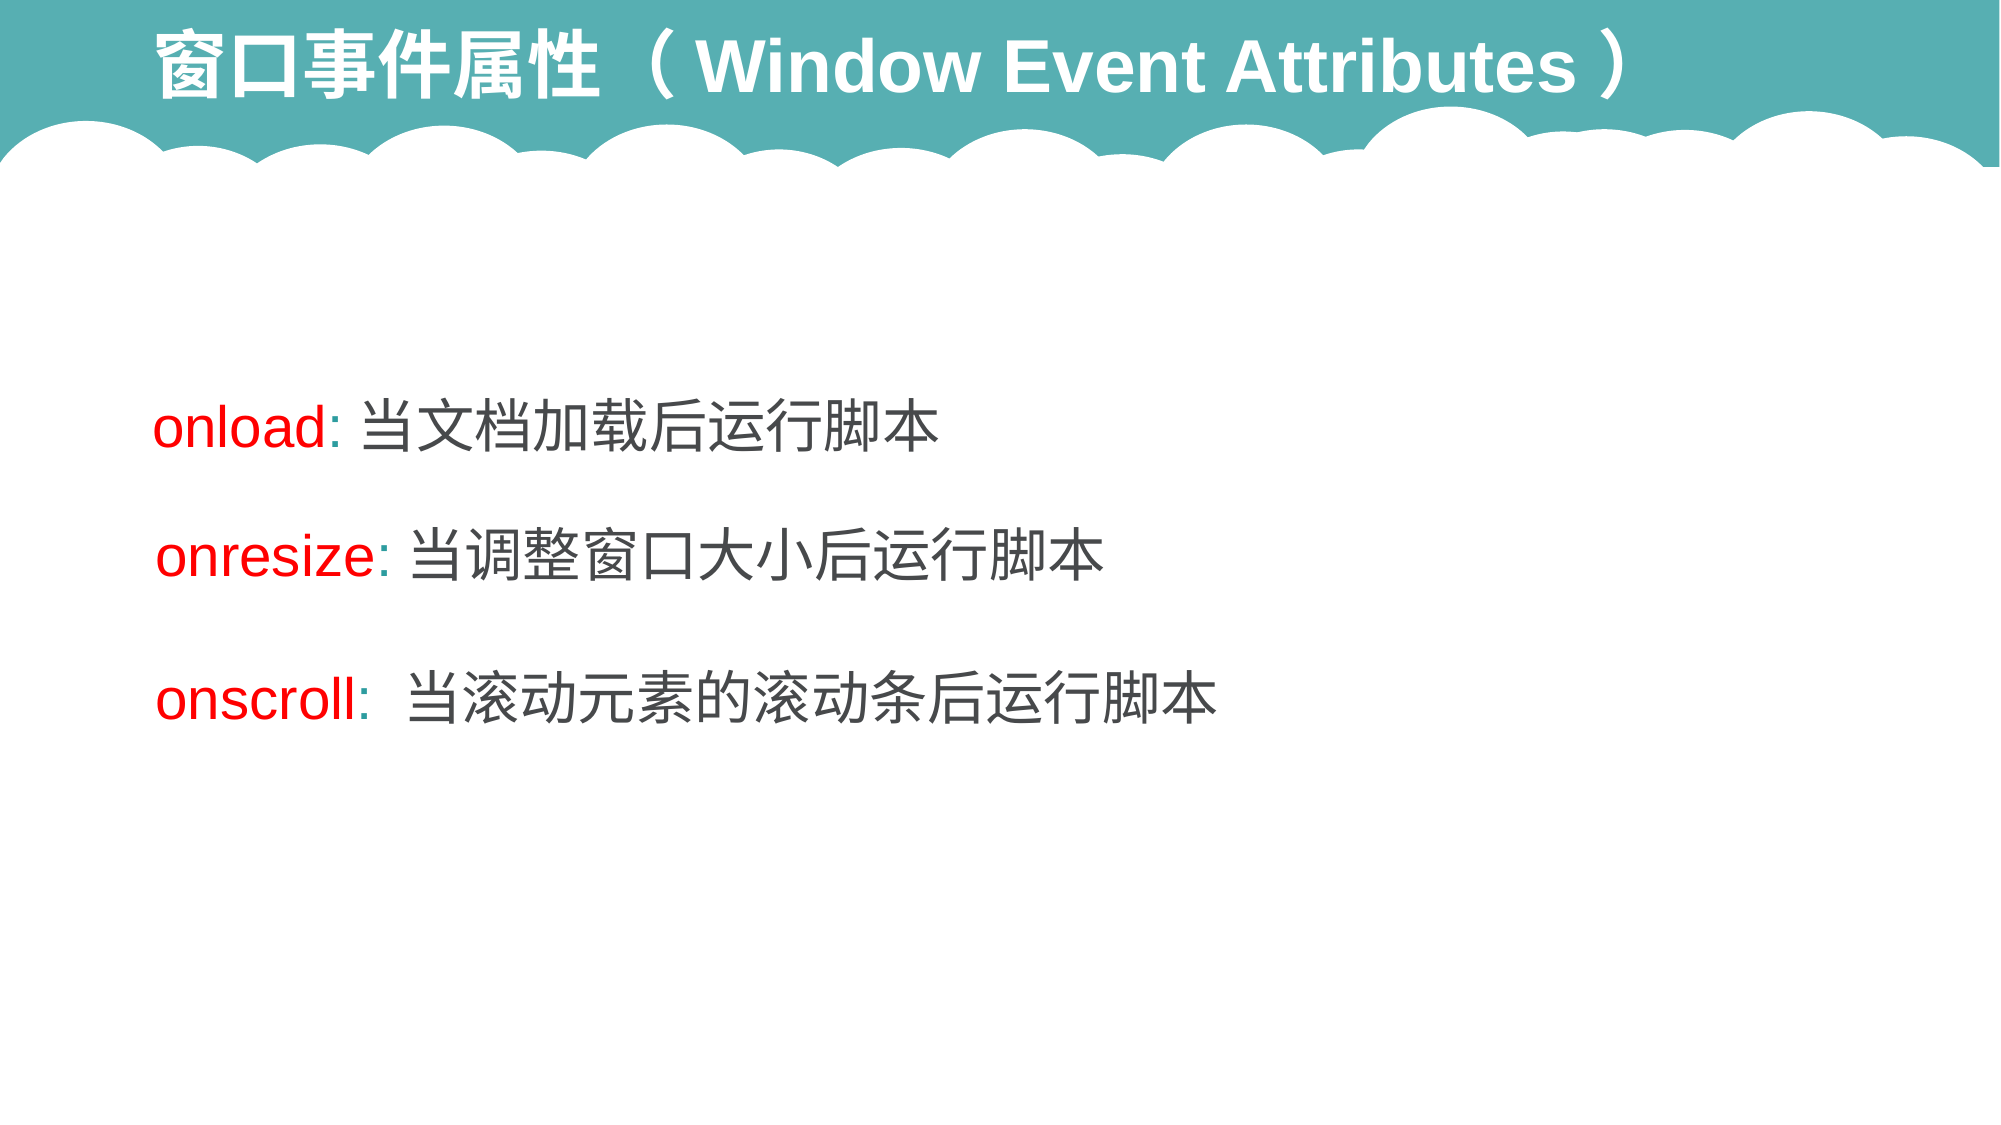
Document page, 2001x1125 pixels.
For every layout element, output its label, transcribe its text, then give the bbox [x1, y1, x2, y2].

text_box onresize:当调整窗口大小后运行脚本 [140, 510, 1897, 595]
text_box onscroll: 当滚动元素的滚动条后运行脚本 [140, 653, 1897, 739]
title 窗口事件属性（Window Event Attributes） [137, 9, 1863, 129]
text_box onload:当文档加载后运行脚本 [137, 382, 1894, 467]
